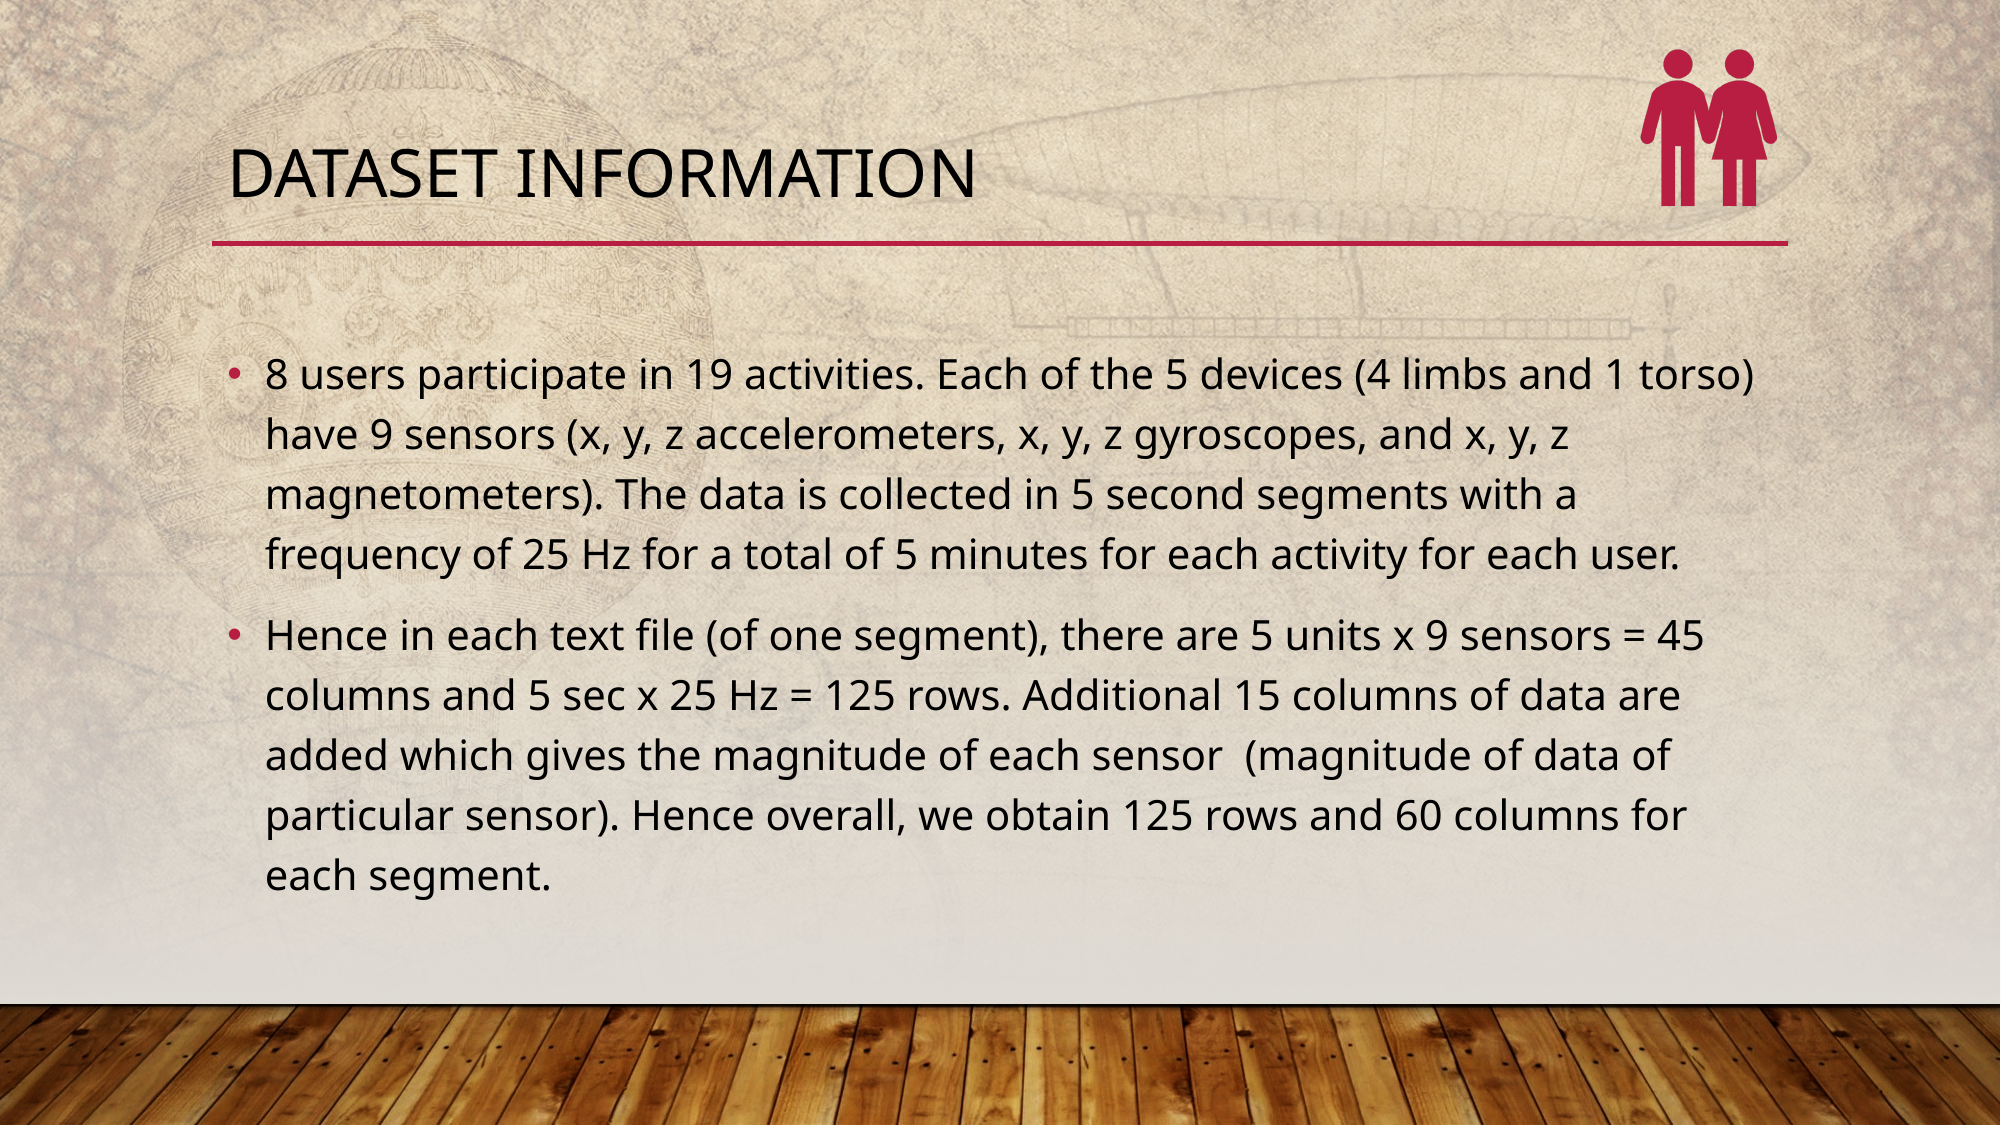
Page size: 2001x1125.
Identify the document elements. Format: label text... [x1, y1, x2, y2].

picture [0, 1004, 2000, 1125]
list 8 users participate in 19 activities. Each of the 5 devices (4 limbs and 1 torso) have 9 sensors (x, y, z accelerometers, x, y, z gyroscopes, and x, y, z magnetometers). The data is collected in 5 second segments with a frequency of 25 Hz for a total of 5 minutes for each activity for each user. Hence in each text file (of one segment), there are 5 units x 9 sensors = 45 columns and 5 sec x 25 Hz = 125 rows. Additional 15 columns of data are added which gives the magnitude of each sensor (magnitude of data of particular sensor). Hence overall, we obtain 125 rows and 60 columns for each segment. [212, 330, 1788, 897]
picture [1616, 35, 1801, 220]
title DATASEt Information [212, 131, 1788, 305]
